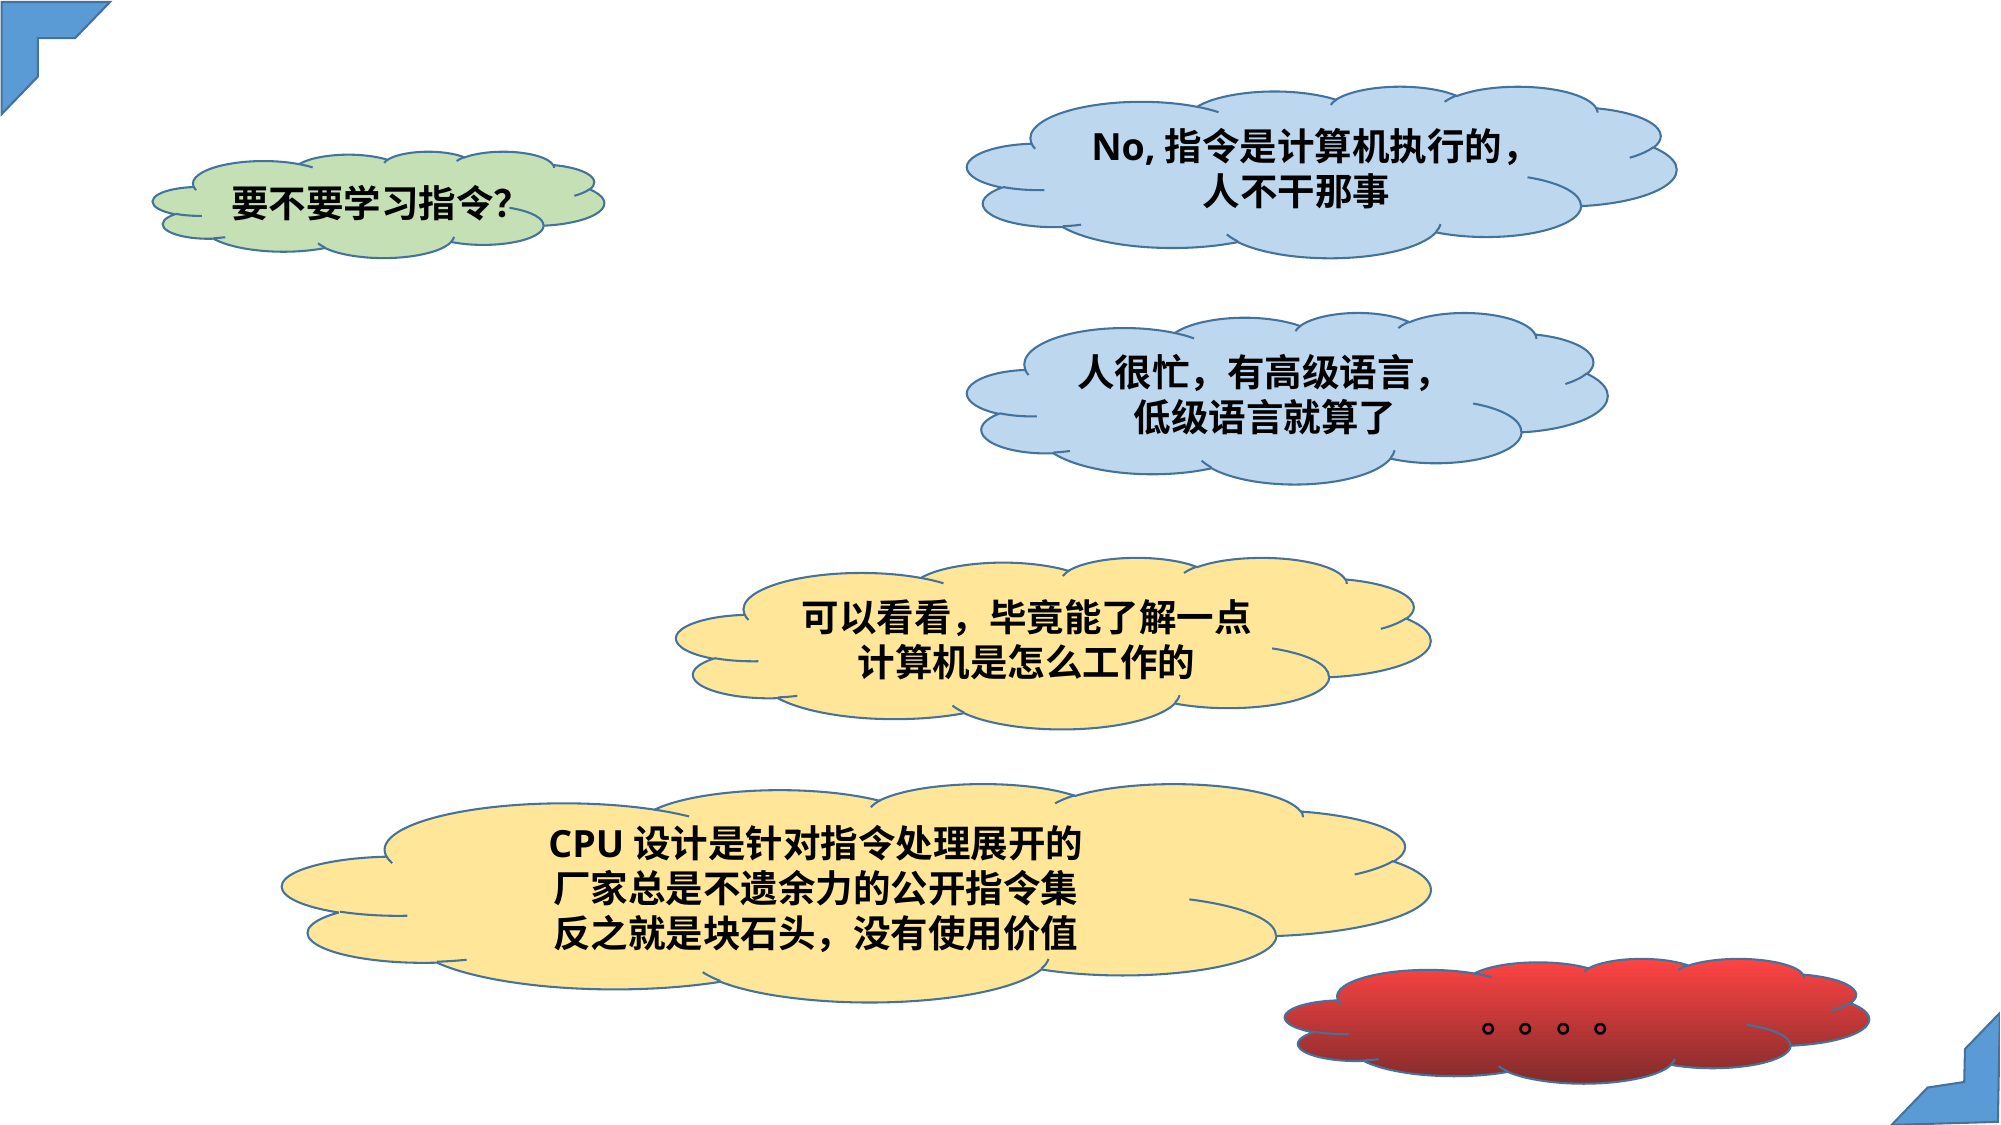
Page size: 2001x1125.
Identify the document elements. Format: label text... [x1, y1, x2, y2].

text_box 要不要学习指令？ [151, 150, 606, 260]
text_box CPU设计是针对指令处理展开的 厂家总是不遗余力的公开指令集 反之就是块石头，没有使用价值 [280, 783, 1433, 1004]
text_box 。。。。 [1283, 957, 1871, 1085]
text_box No,指令是计算机执行的，人不干那事 [965, 85, 1678, 260]
text_box 人很忙，有高级语言，低级语言就算了 [965, 311, 1609, 486]
text_box [0, 0, 113, 117]
text_box [1890, 1011, 2000, 1125]
text_box 可以看看，毕竟能了解一点计算机是怎么工作的 [674, 556, 1432, 731]
